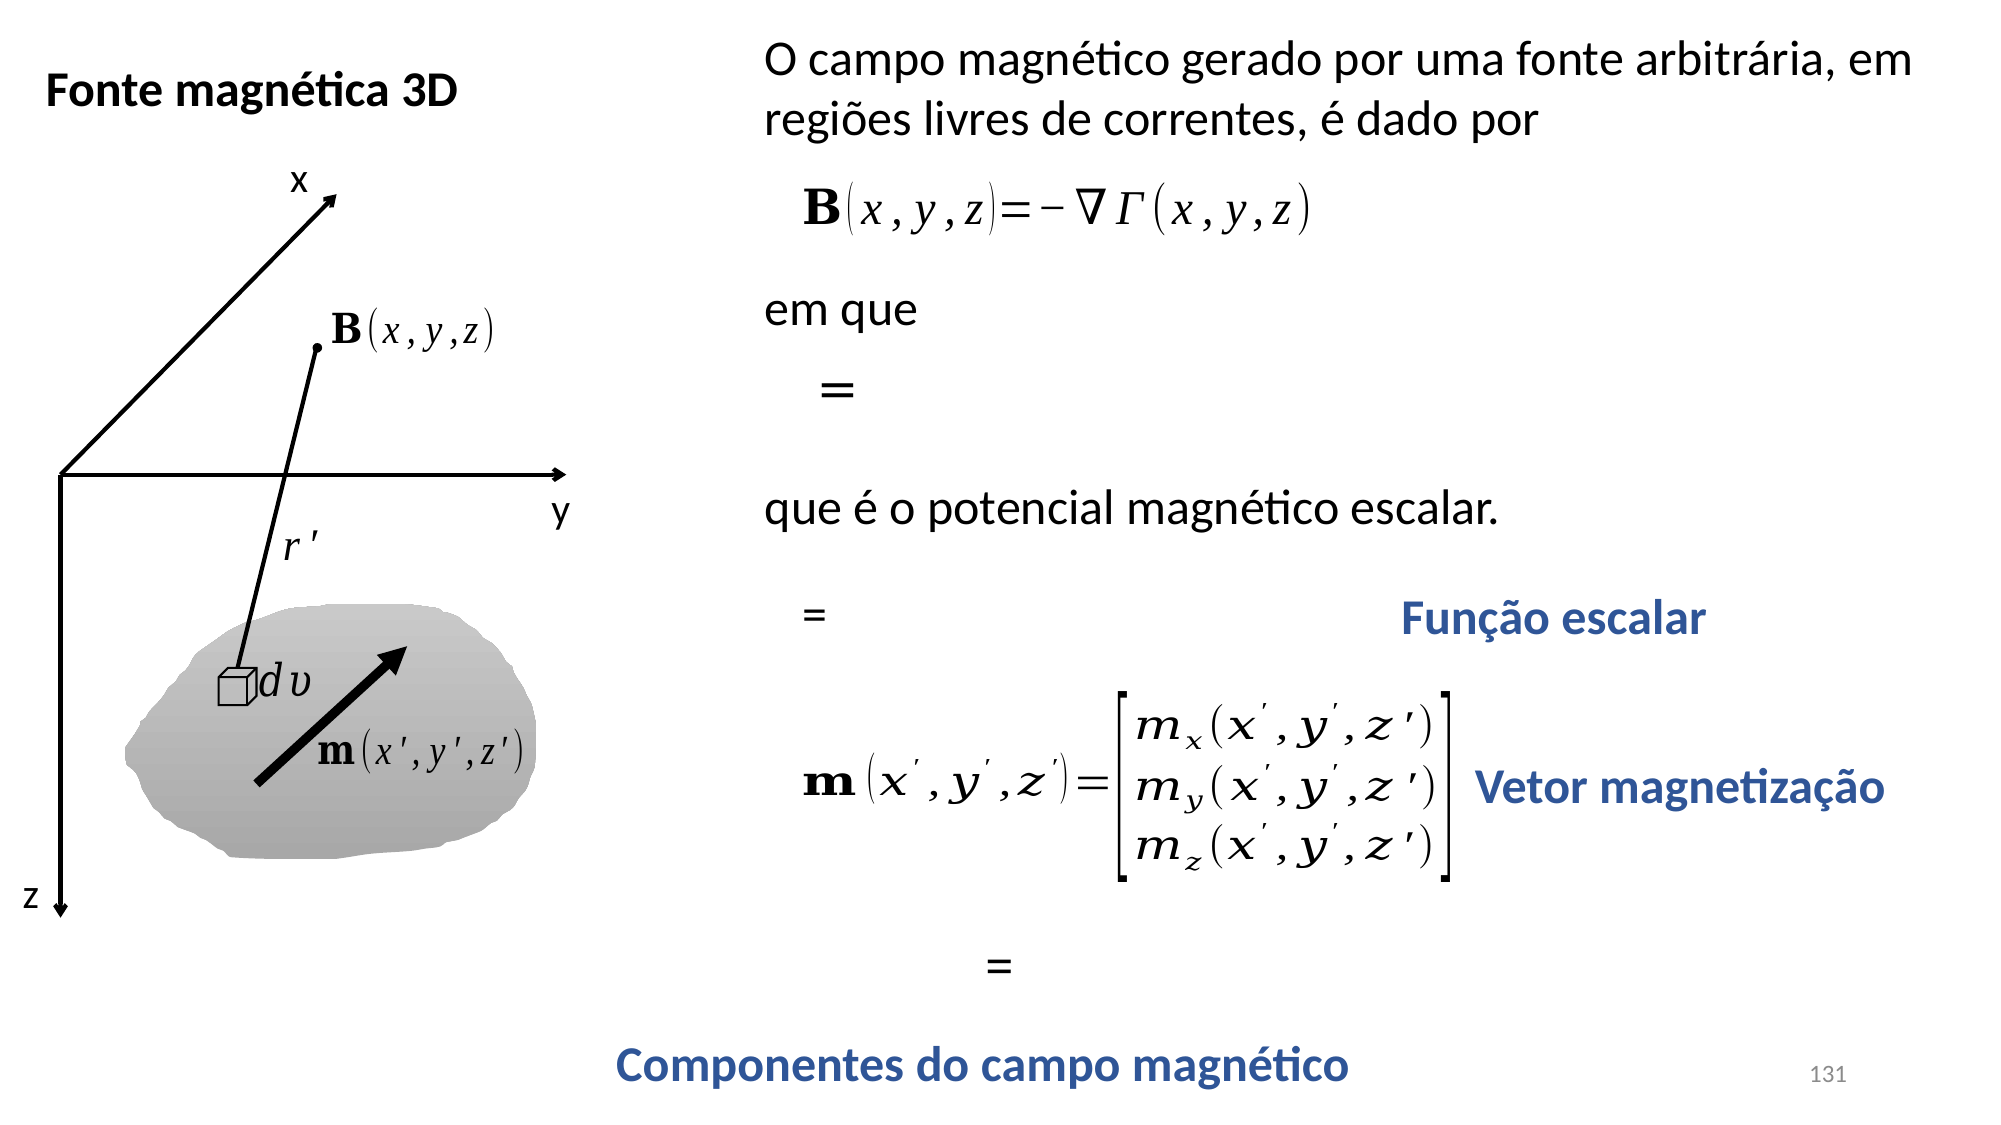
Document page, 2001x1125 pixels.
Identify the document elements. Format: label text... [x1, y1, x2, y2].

text_box y [536, 474, 586, 540]
text_box que é o potencial magnético escalar. [750, 466, 1856, 542]
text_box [256, 646, 408, 784]
text_box Função escalar [1386, 576, 1866, 652]
text_box [217, 666, 256, 707]
text_box Fonte magnética 3D [31, 48, 511, 124]
text_box O campo magnético gerado por uma fonte arbitrária, em regiões livres de correntes, é dado por [750, 17, 1940, 153]
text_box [242, 344, 318, 668]
slide_number 131 [1412, 1042, 1863, 1103]
text_box [124, 602, 538, 861]
text_box z [7, 859, 55, 925]
text_box Componentes do campo magnético [601, 1024, 1399, 1099]
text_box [60, 194, 337, 475]
text_box em que [750, 267, 954, 343]
text_box x [275, 143, 324, 194]
text_box Vetor magnetização [1459, 745, 1940, 821]
